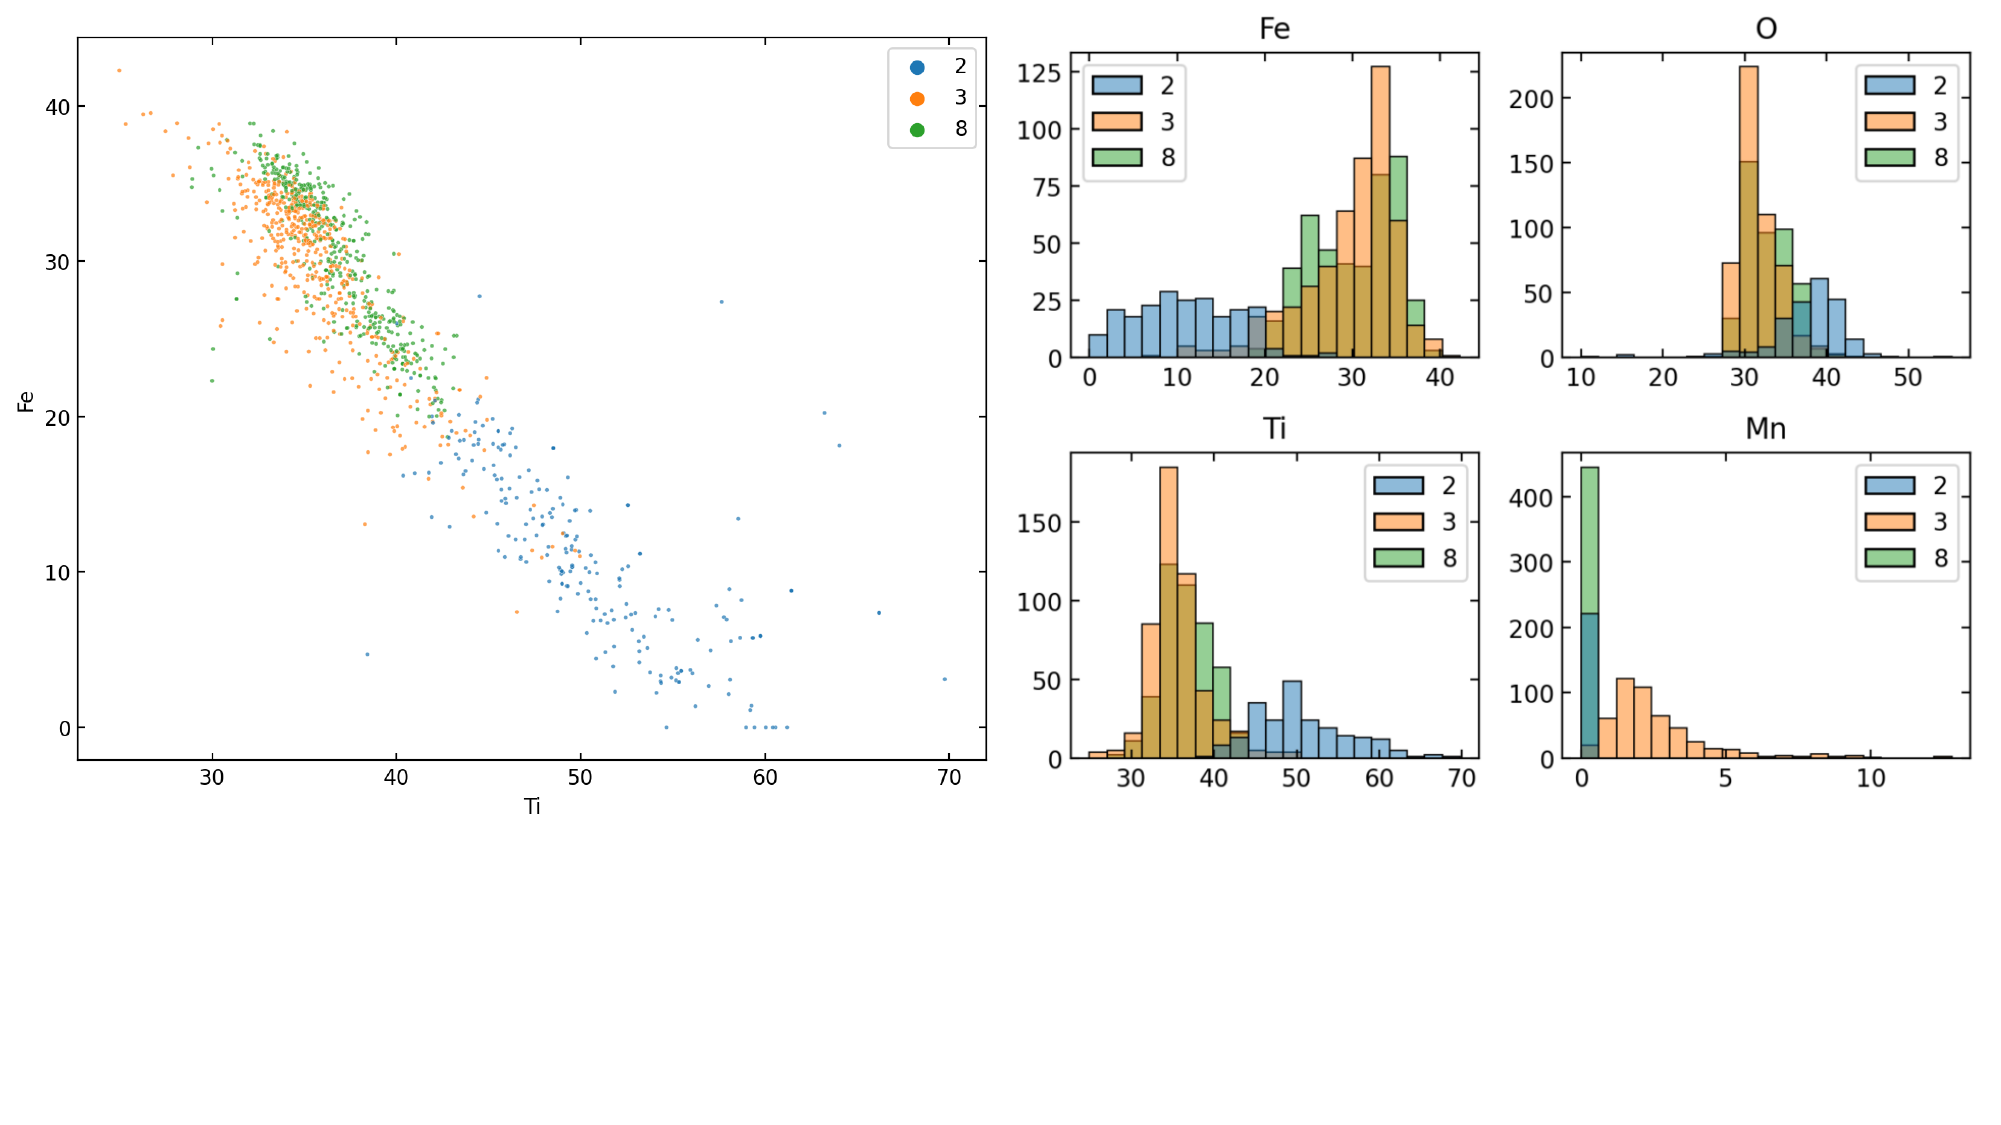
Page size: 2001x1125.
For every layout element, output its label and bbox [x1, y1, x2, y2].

picture [0, 0, 1992, 832]
